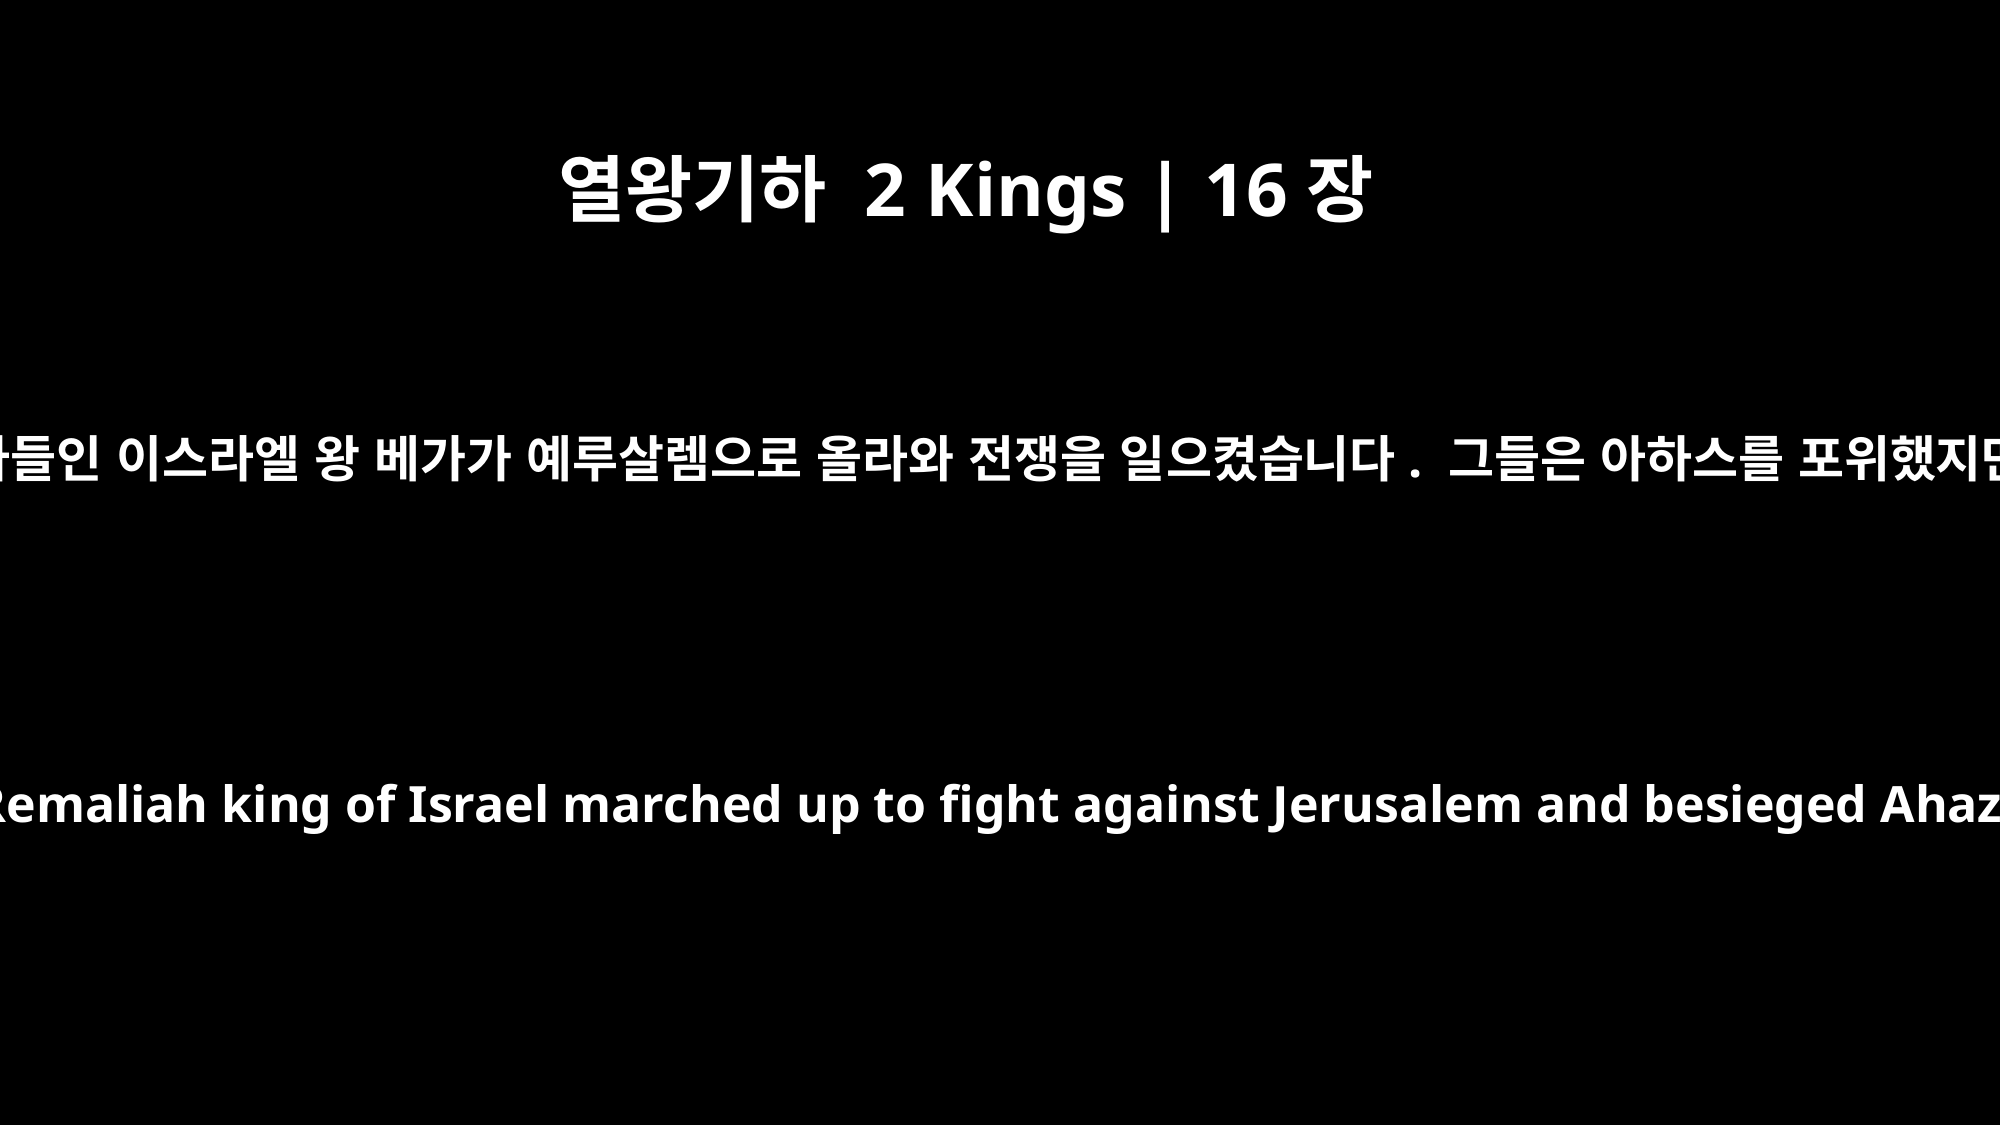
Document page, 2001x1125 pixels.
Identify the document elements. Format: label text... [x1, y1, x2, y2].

text_box 열왕기하 2 Kings | 16장 [543, 136, 1389, 239]
text_box Then Rezin king of Aram and Pekah son of Remaliah king of Israel marched up to fight against Jerusalem and besieged Ahaz, but they could not overpower him. [0, 764, 2000, 840]
text_box 5 그 후 아람 왕 르신과 르말랴의 아들인 이스라엘 왕 베가가 예루살렘으로 올라와 전쟁을 일으켰습니다. 그들은 아하스를 포위했지만 굴복시키지는 못했습니다. [0, 359, 2000, 495]
